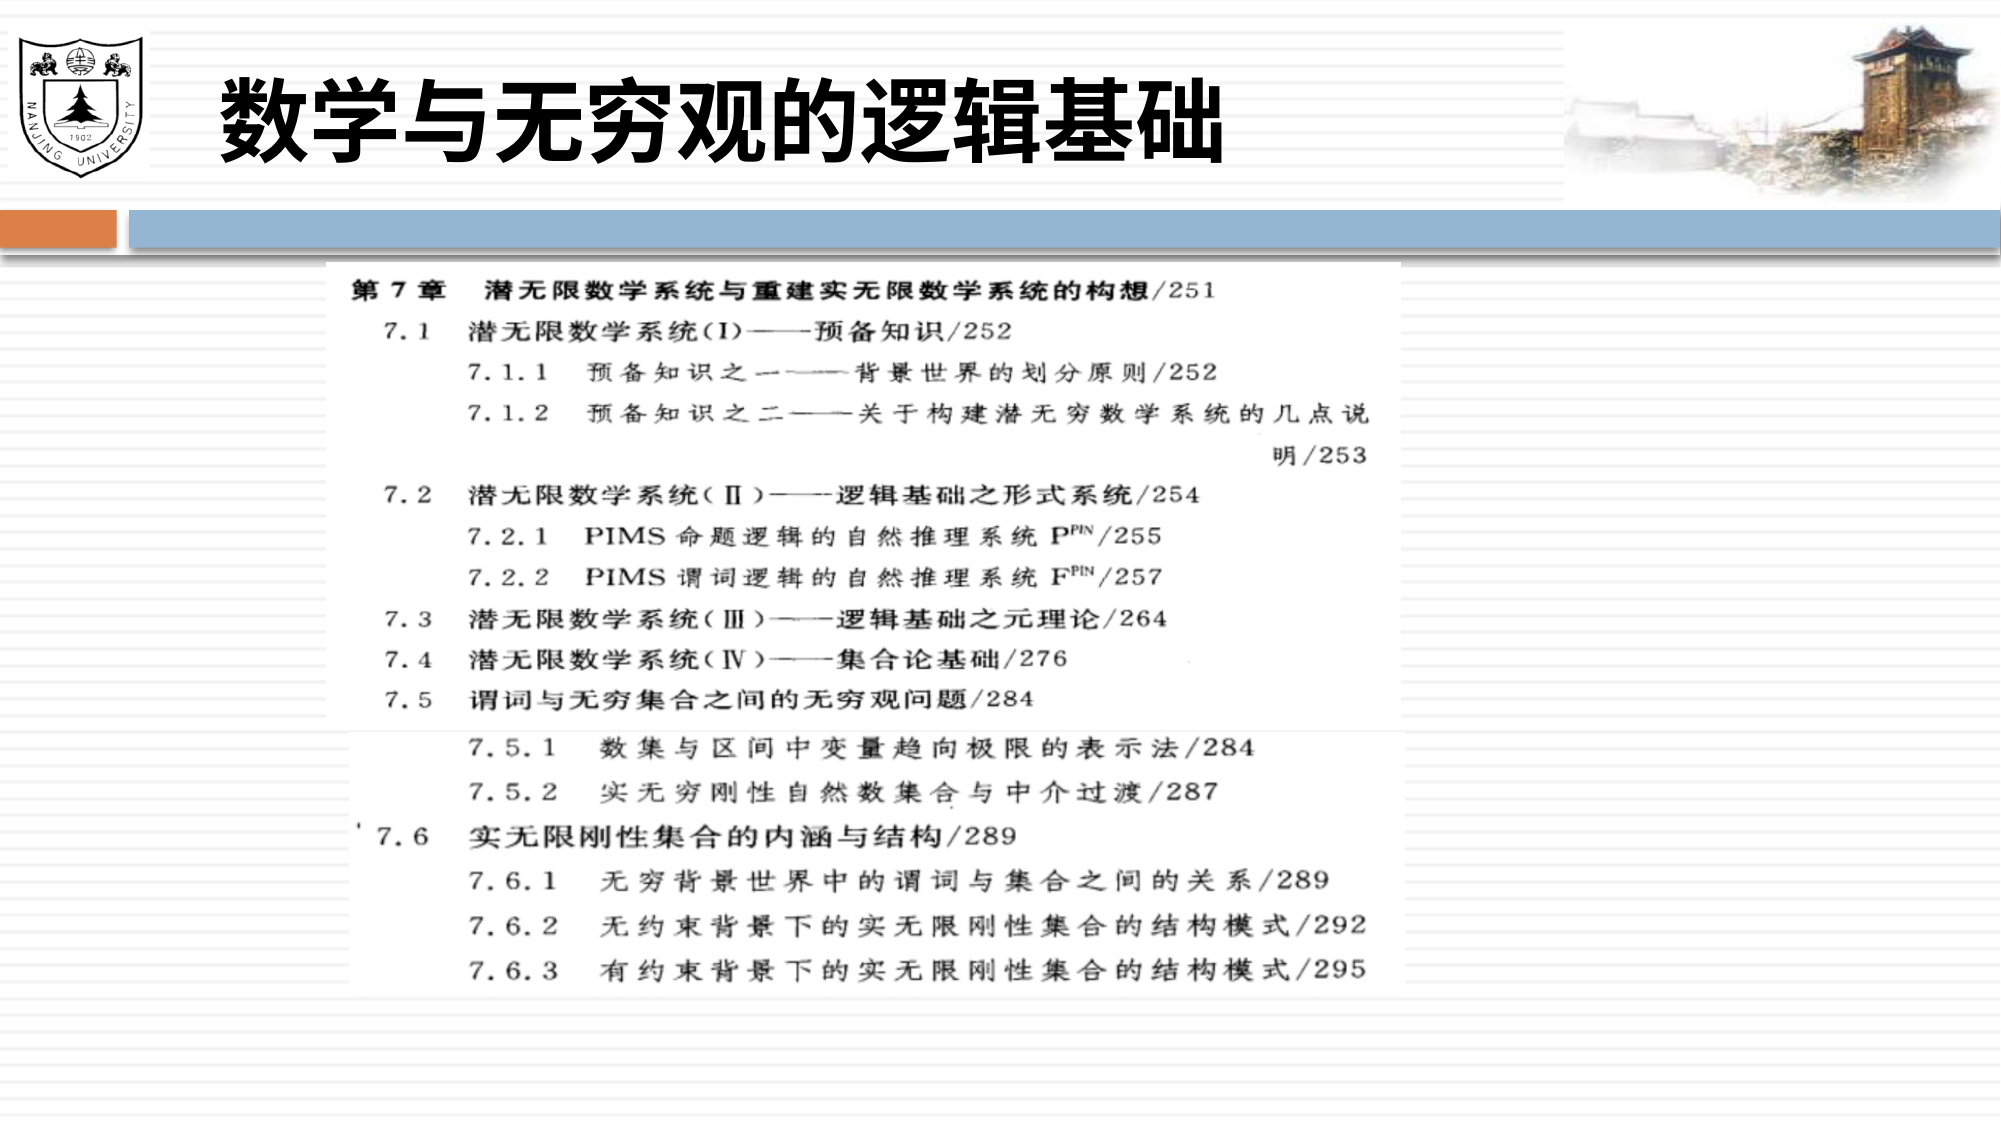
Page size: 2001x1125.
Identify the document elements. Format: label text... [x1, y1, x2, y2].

picture [1564, 23, 2000, 203]
picture [348, 732, 1406, 995]
picture [8, 31, 150, 181]
picture [326, 262, 1401, 728]
title 数学与无穷观的逻辑基础 [203, 37, 1804, 200]
